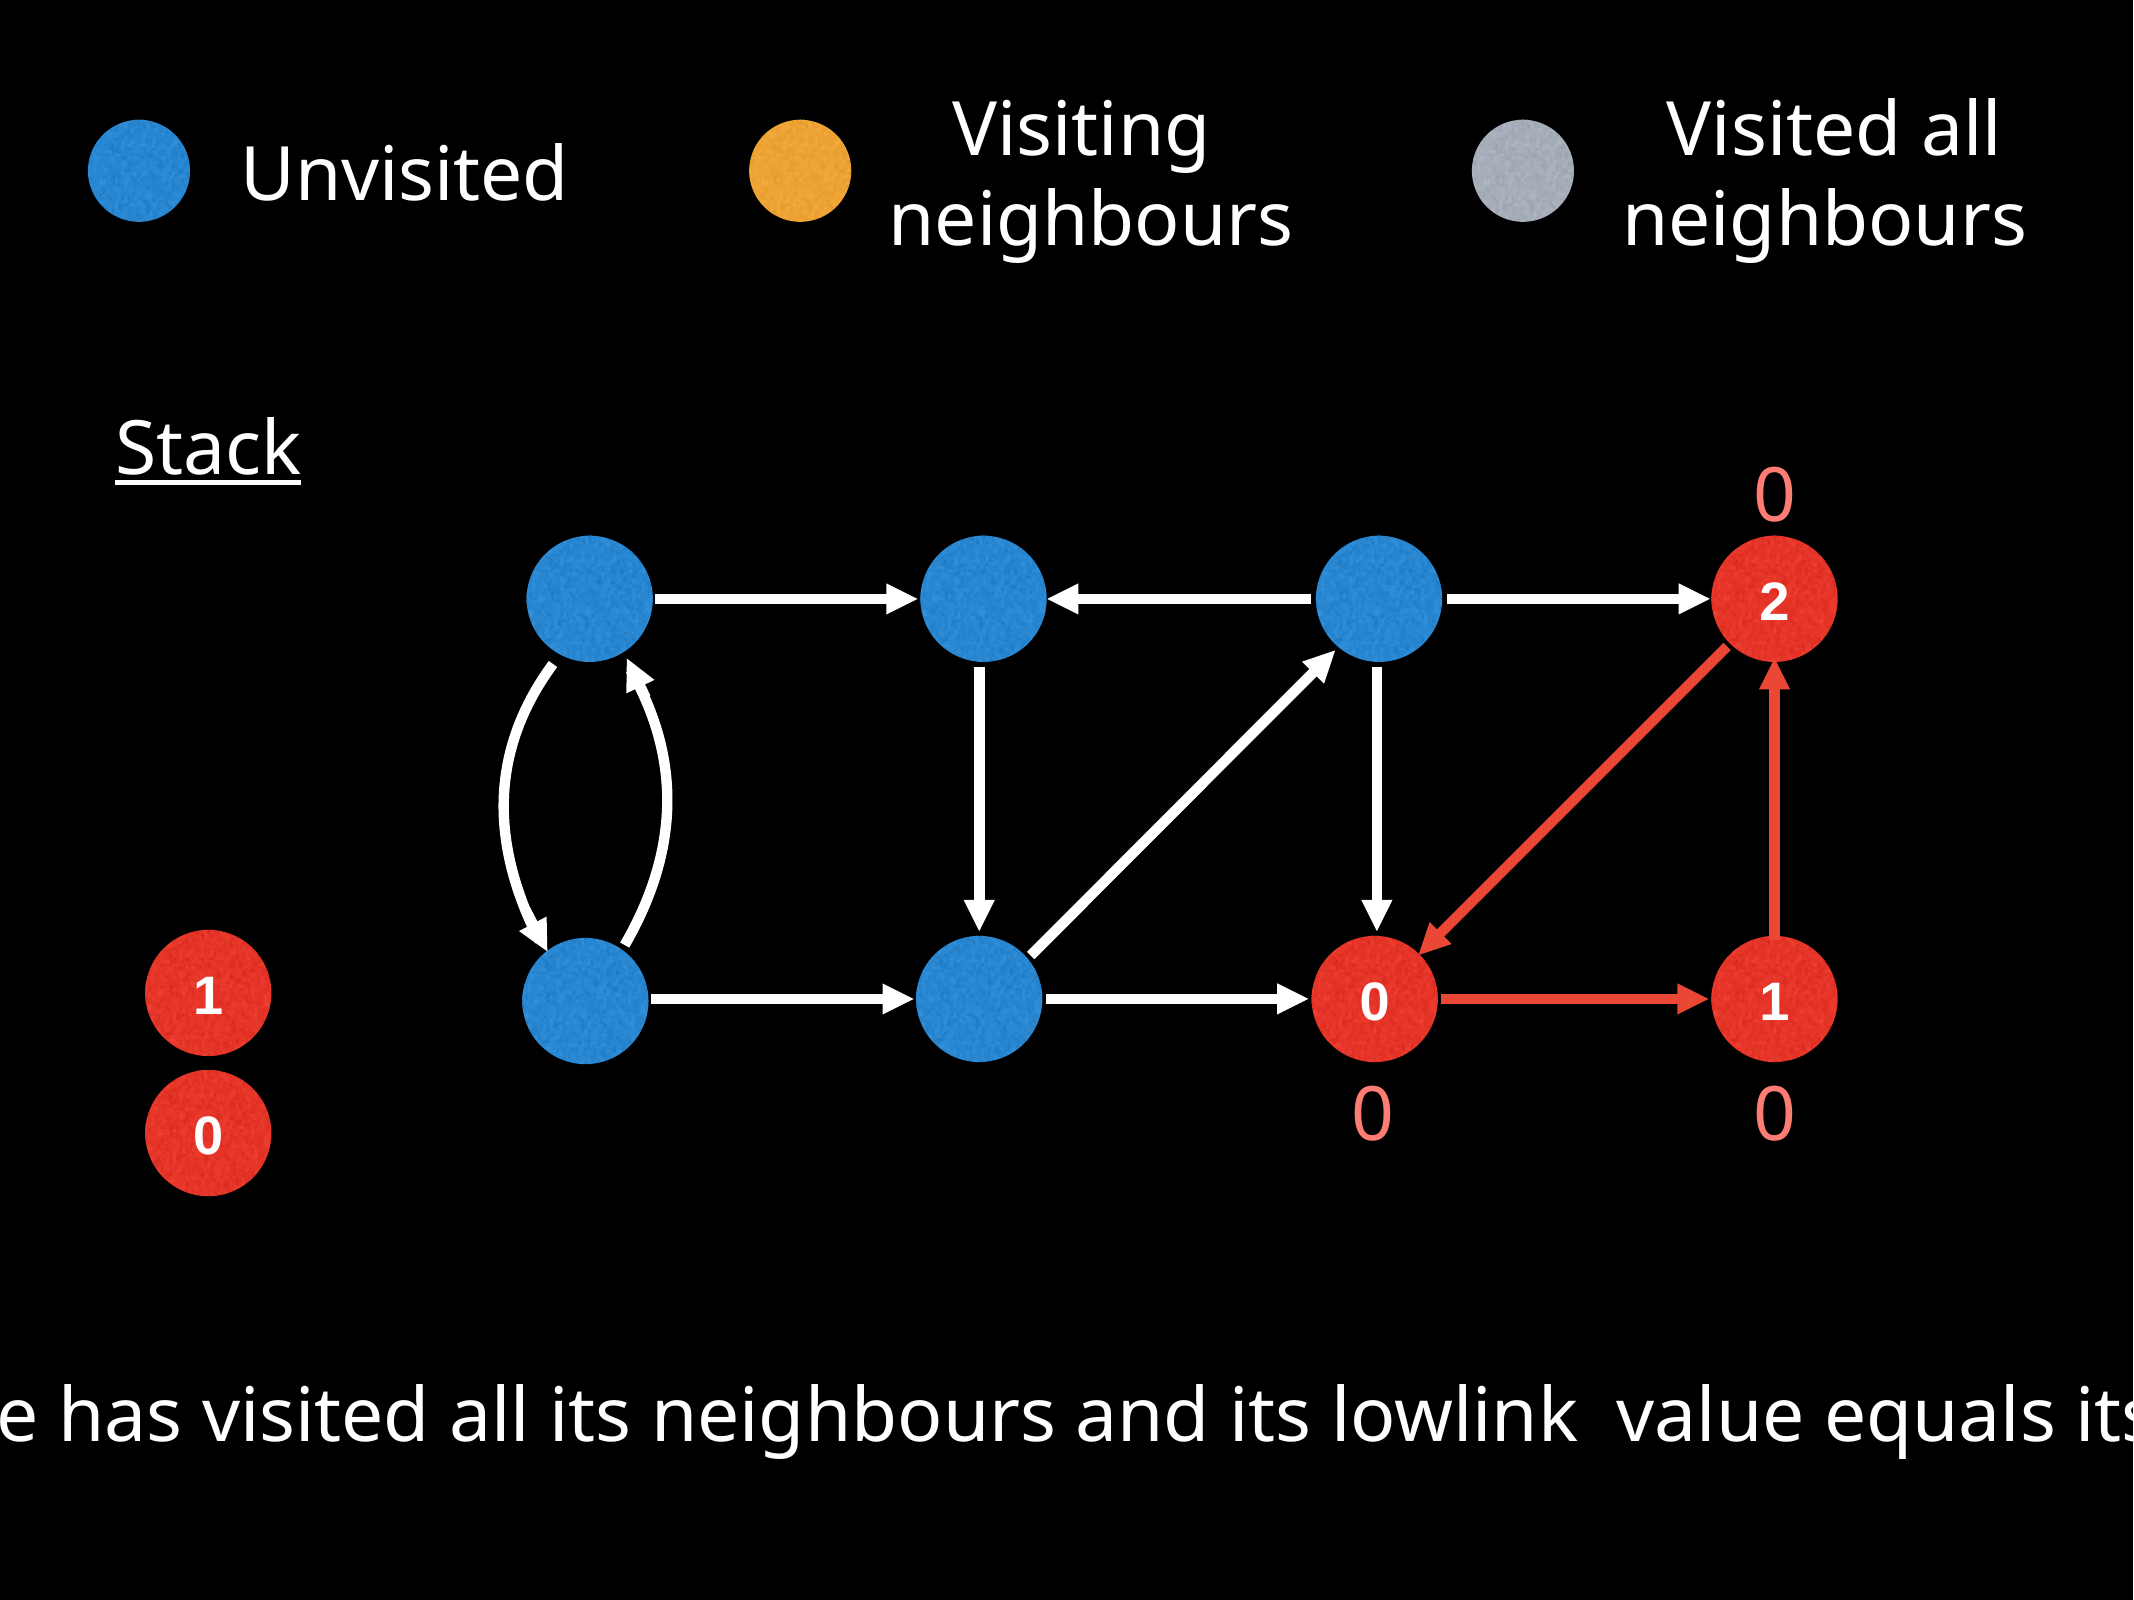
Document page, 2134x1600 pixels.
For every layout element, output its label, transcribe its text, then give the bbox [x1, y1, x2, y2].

text_box Visiting neighbours [822, 72, 1340, 270]
text_box When a completed SCC is found (current node has visited all its neighbours and its lowlink value equals its id) pop off all associated nodes off the stack. [0, 1358, 2134, 1466]
text_box 1 [145, 929, 272, 1057]
text_box 0 [1745, 1065, 1805, 1164]
text_box Unvisited [231, 117, 578, 225]
text_box [87, 119, 191, 222]
text_box 0 [145, 1070, 272, 1197]
text_box [1471, 119, 1574, 222]
text_box Visited all neighbours [1613, 72, 2056, 270]
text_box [498, 535, 1838, 1065]
text_box Stack [106, 391, 310, 498]
text_box [749, 119, 822, 222]
text_box 0 [1745, 438, 1805, 535]
text_box 0 [1342, 1065, 1403, 1164]
